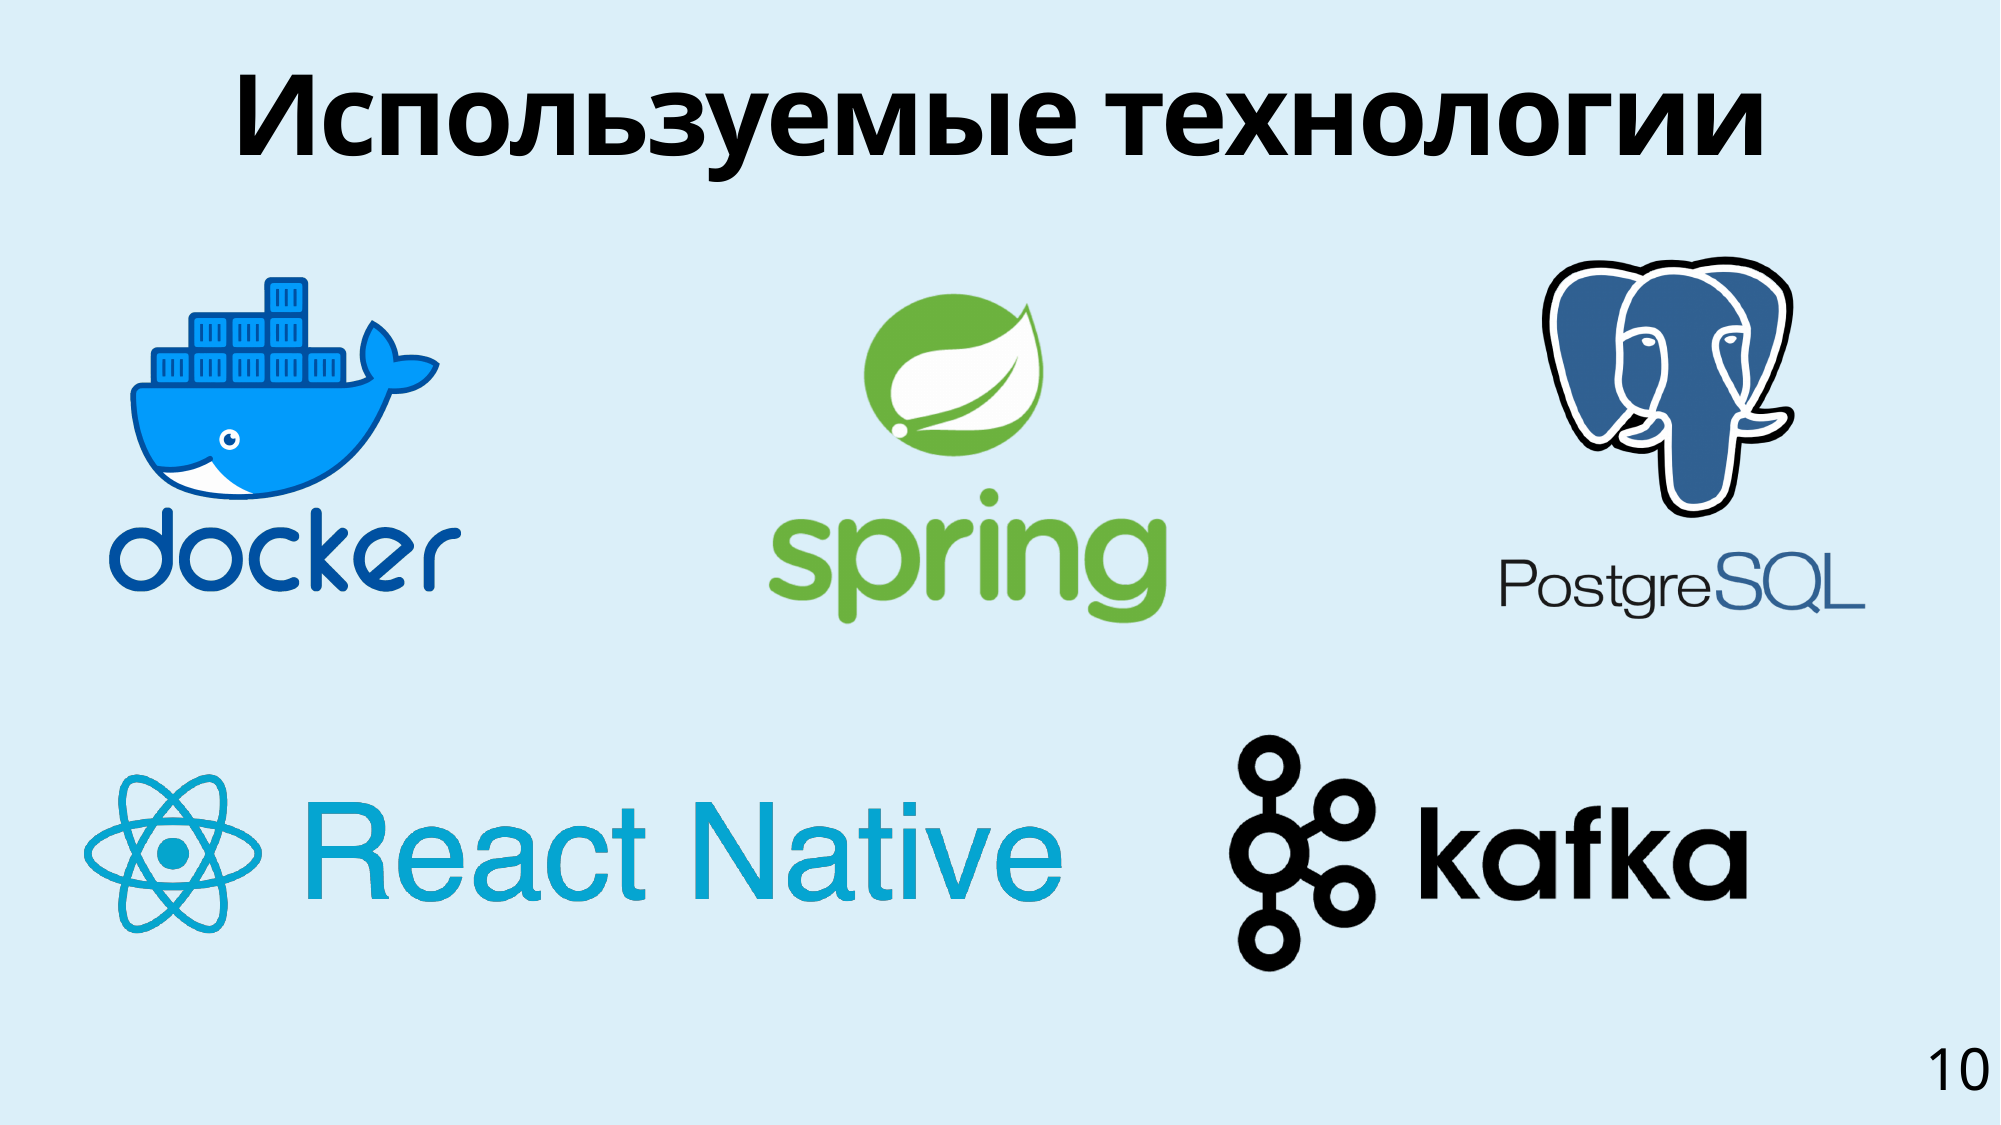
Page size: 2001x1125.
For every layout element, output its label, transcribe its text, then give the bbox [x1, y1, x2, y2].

picture [70, 758, 1075, 949]
picture [744, 218, 1784, 1009]
title Используемые технологии [21, 0, 1979, 187]
text_box 10 [1910, 1024, 2000, 1085]
picture [1487, 242, 1879, 625]
picture [0, 271, 573, 596]
